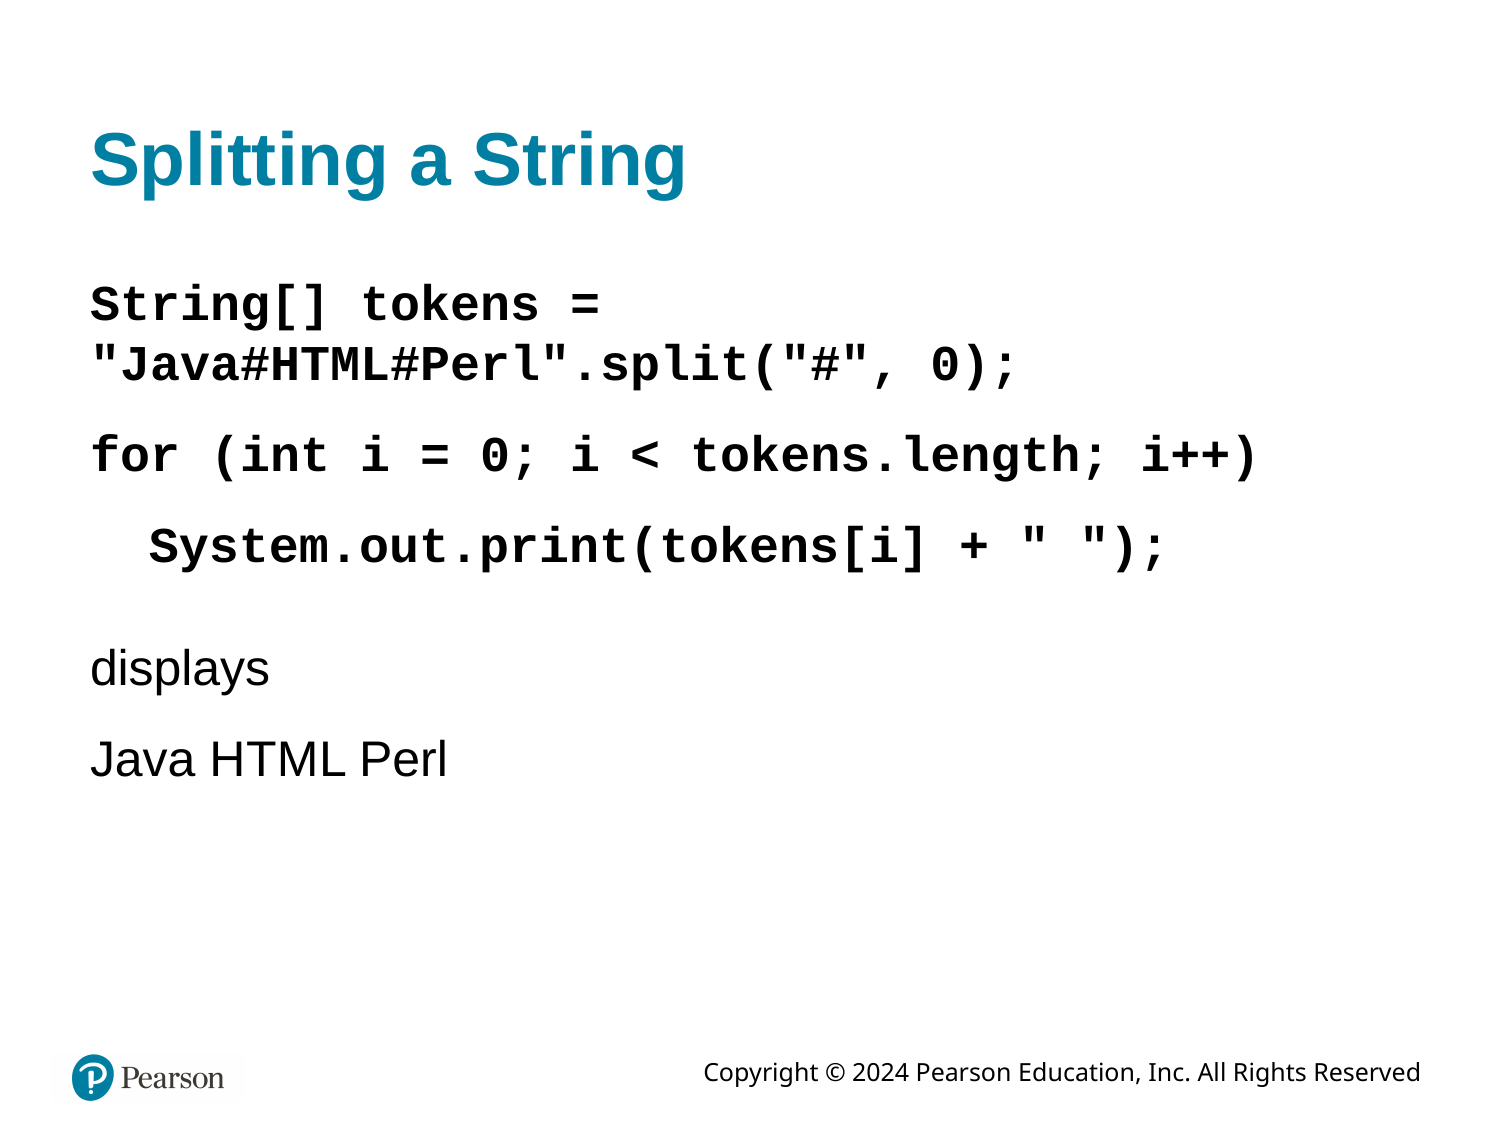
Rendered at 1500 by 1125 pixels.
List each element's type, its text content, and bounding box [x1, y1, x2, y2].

list displays Java H T M L Perl [75, 620, 1425, 966]
picture [51, 1053, 245, 1102]
list String[] tokens = "Java#HTML#Perl".split("#", 0); for (int i = 0; i < tokens.length; i++) System.out.print(tokens[i] + " "); [75, 255, 1425, 601]
title Splitting a String [75, 35, 1425, 216]
